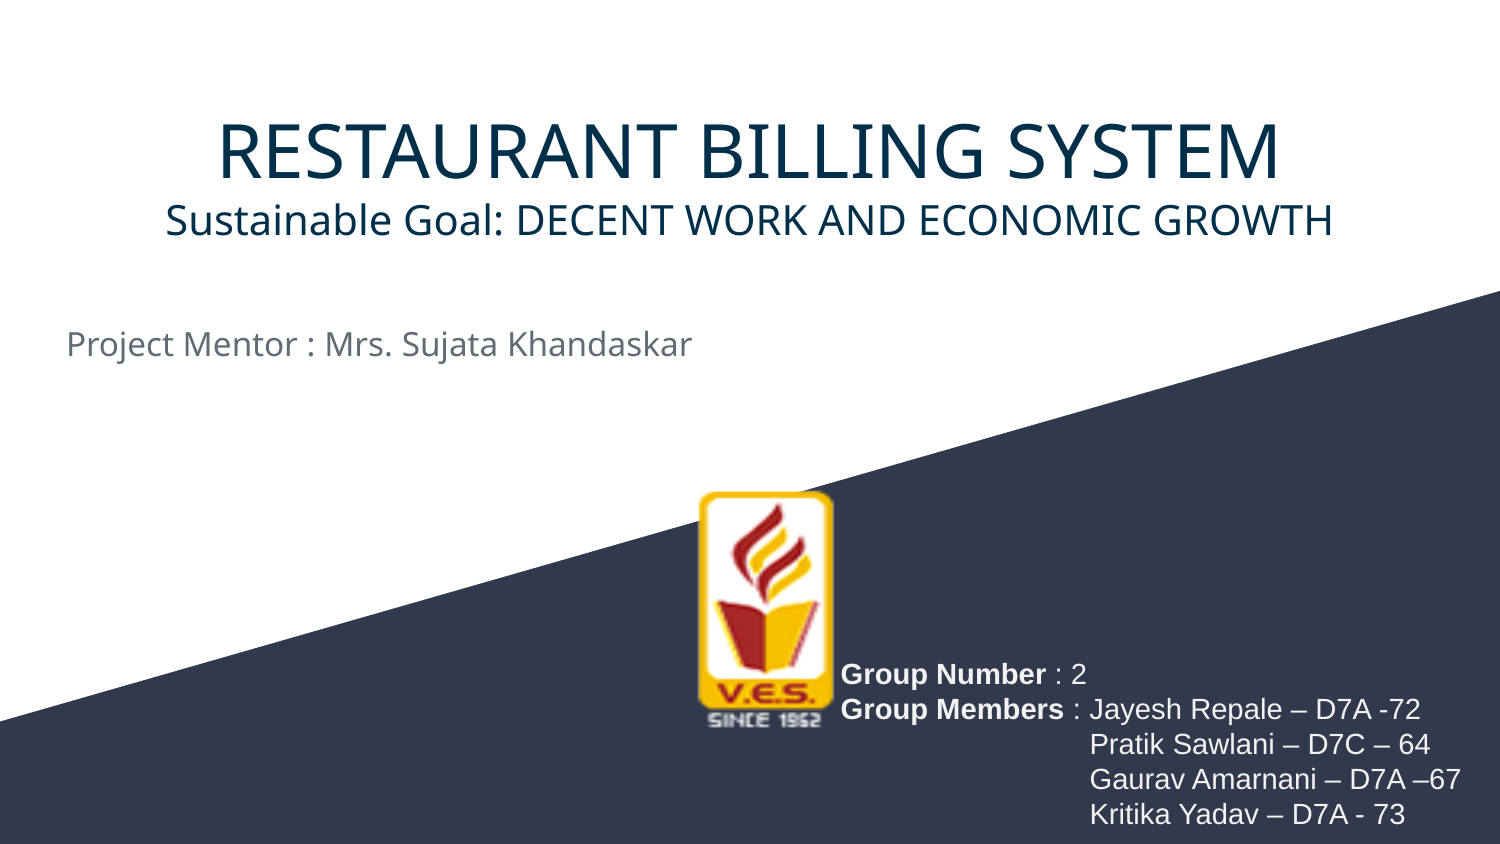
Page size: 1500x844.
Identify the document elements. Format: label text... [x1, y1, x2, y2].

title RESTAURANT BILLING SYSTEM Sustainable Goal: DECENT WORK AND ECONOMIC GROWTH [51, 88, 1449, 299]
subtitle Project Mentor : Mrs. Sujata Khandaskar [51, 308, 748, 430]
picture [690, 487, 844, 735]
text_box Group Number : 2 Group Members : Jayesh Repale – D7A -72 Pratik Sawlani – D7C – 64 Gaurav Amarnani – D7A –67 Kritika Yadav – D7A - 73 [825, 640, 1484, 844]
